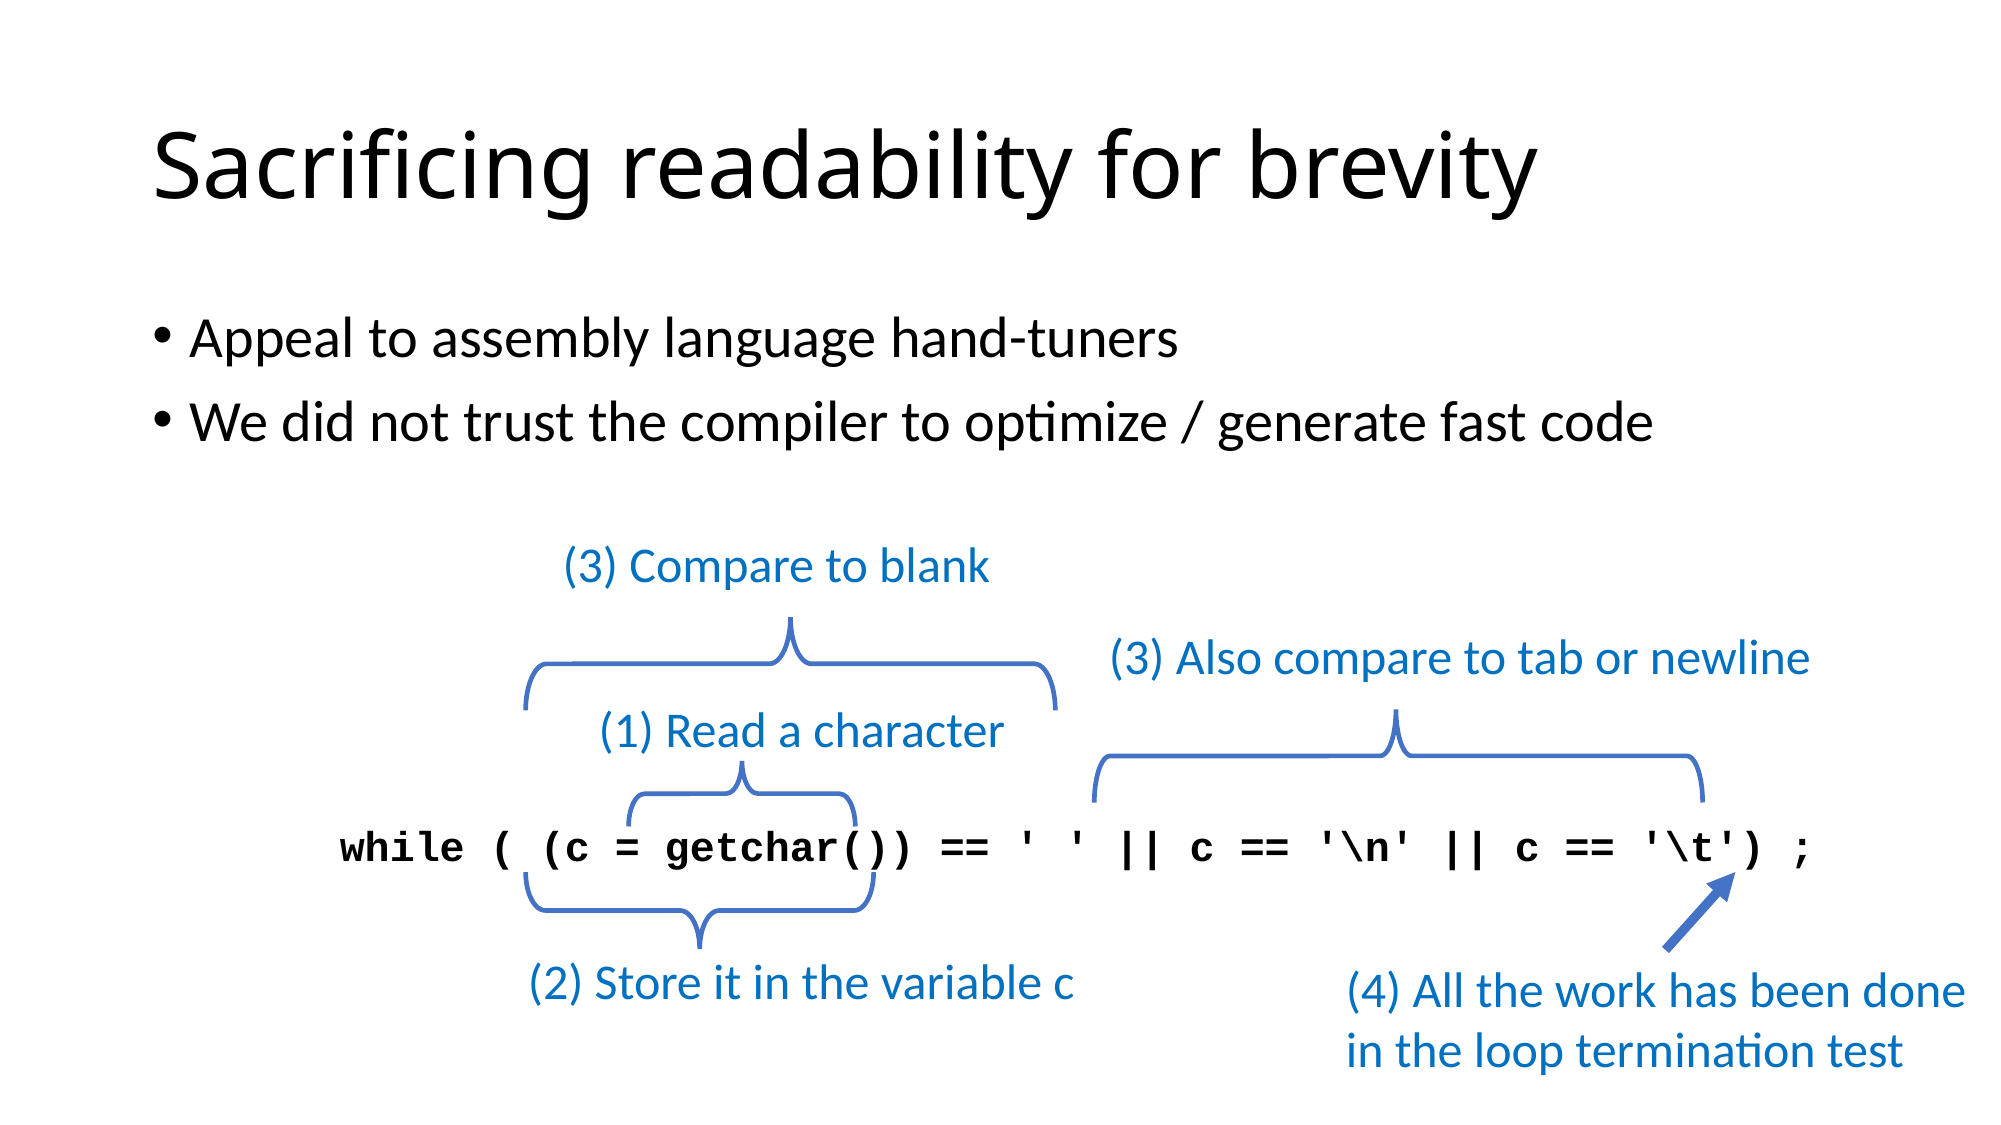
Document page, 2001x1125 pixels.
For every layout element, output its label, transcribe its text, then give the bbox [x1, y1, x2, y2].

text_box while ( (c = getchar()) == ' ' || c == '\n' || c == '\t') ; [324, 812, 1830, 878]
list Appeal to assembly language hand-tuners We did not trust the compiler to optimize / generate fast code [137, 299, 1895, 517]
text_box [1665, 872, 1736, 950]
text_box (3) Compare to blank [547, 525, 1078, 600]
text_box (2) Store it in the variable c [513, 942, 1211, 1018]
text_box [628, 760, 856, 827]
text_box (4) All the work has been done in the loop termination test [1331, 949, 2000, 1085]
title Sacrificing readability for brevity [137, 59, 1863, 278]
text_box (3) Also compare to tab or newline [1094, 617, 1895, 692]
text_box [1093, 709, 1704, 803]
text_box [525, 872, 875, 942]
text_box [525, 617, 1056, 711]
text_box (1) Read a character [583, 690, 1087, 766]
